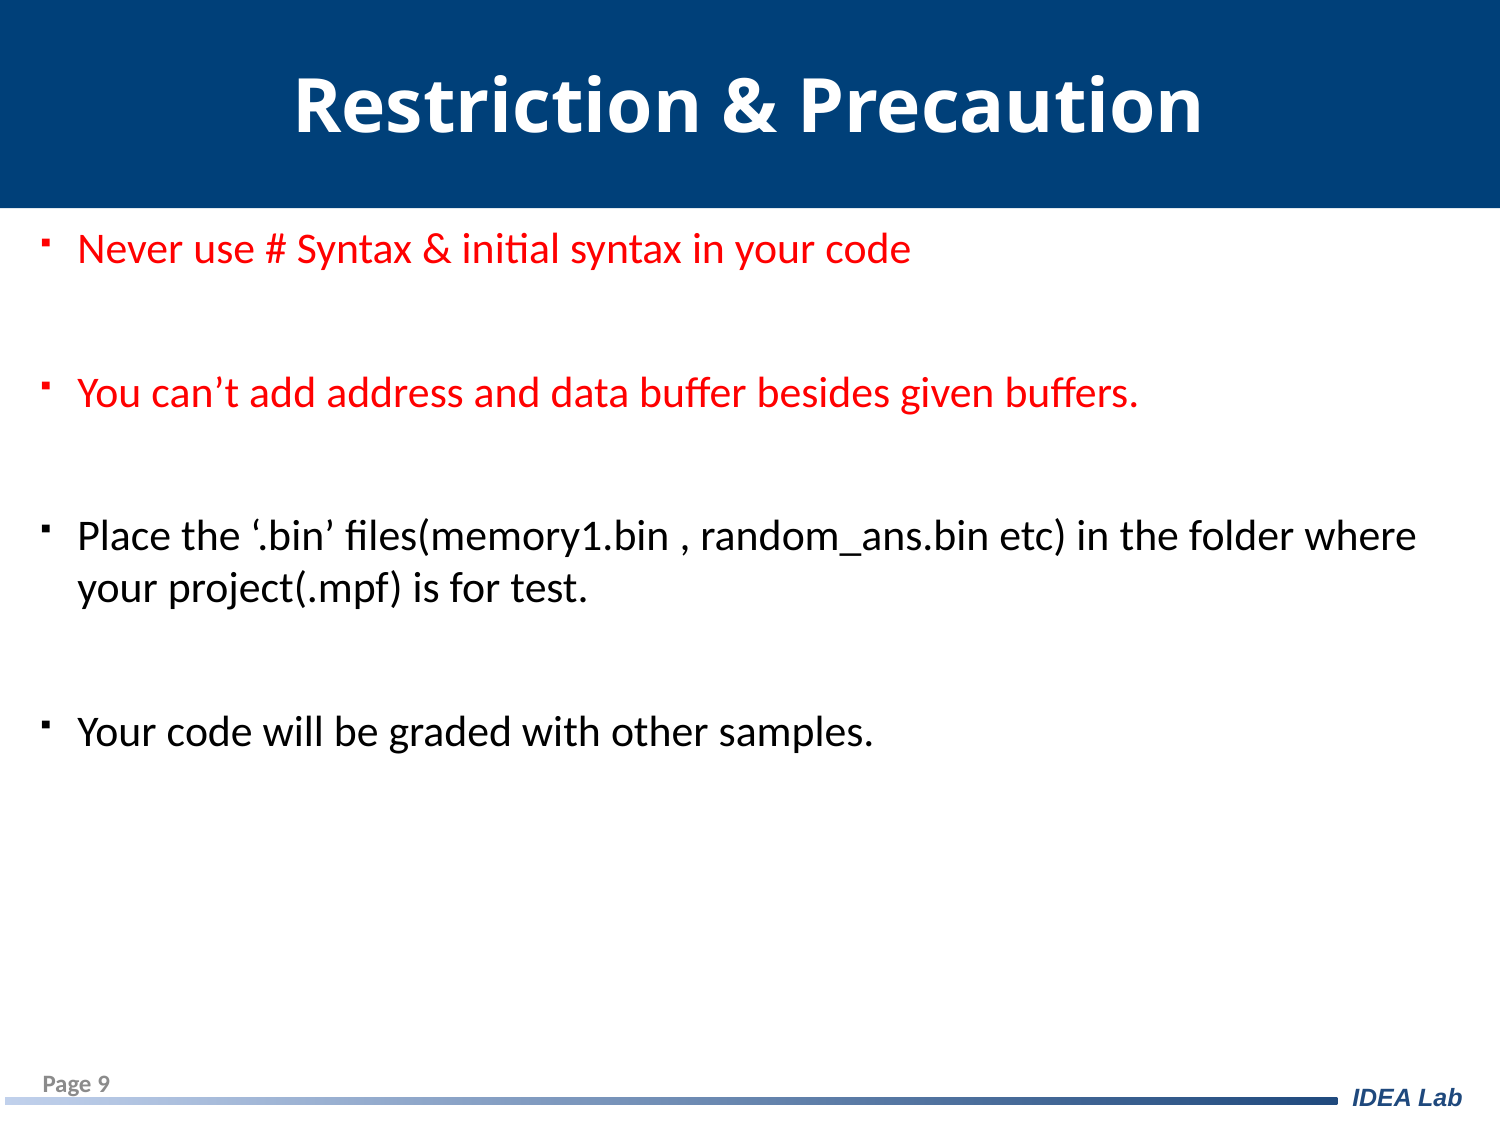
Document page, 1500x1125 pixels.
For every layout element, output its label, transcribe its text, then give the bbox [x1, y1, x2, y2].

slide_number Page 9 [0, 1052, 125, 1113]
title Restriction & Precaution [0, 0, 1500, 205]
list Never use # Syntax & initial syntax in your code You can’t add address and data buffer besides given buffers. Place the ‘.bin’ files(memory1.bin , random_ans.bin etc) in the folder where your project(.mpf) is for test. Your code will be graded with other samples. [0, 212, 1438, 1113]
